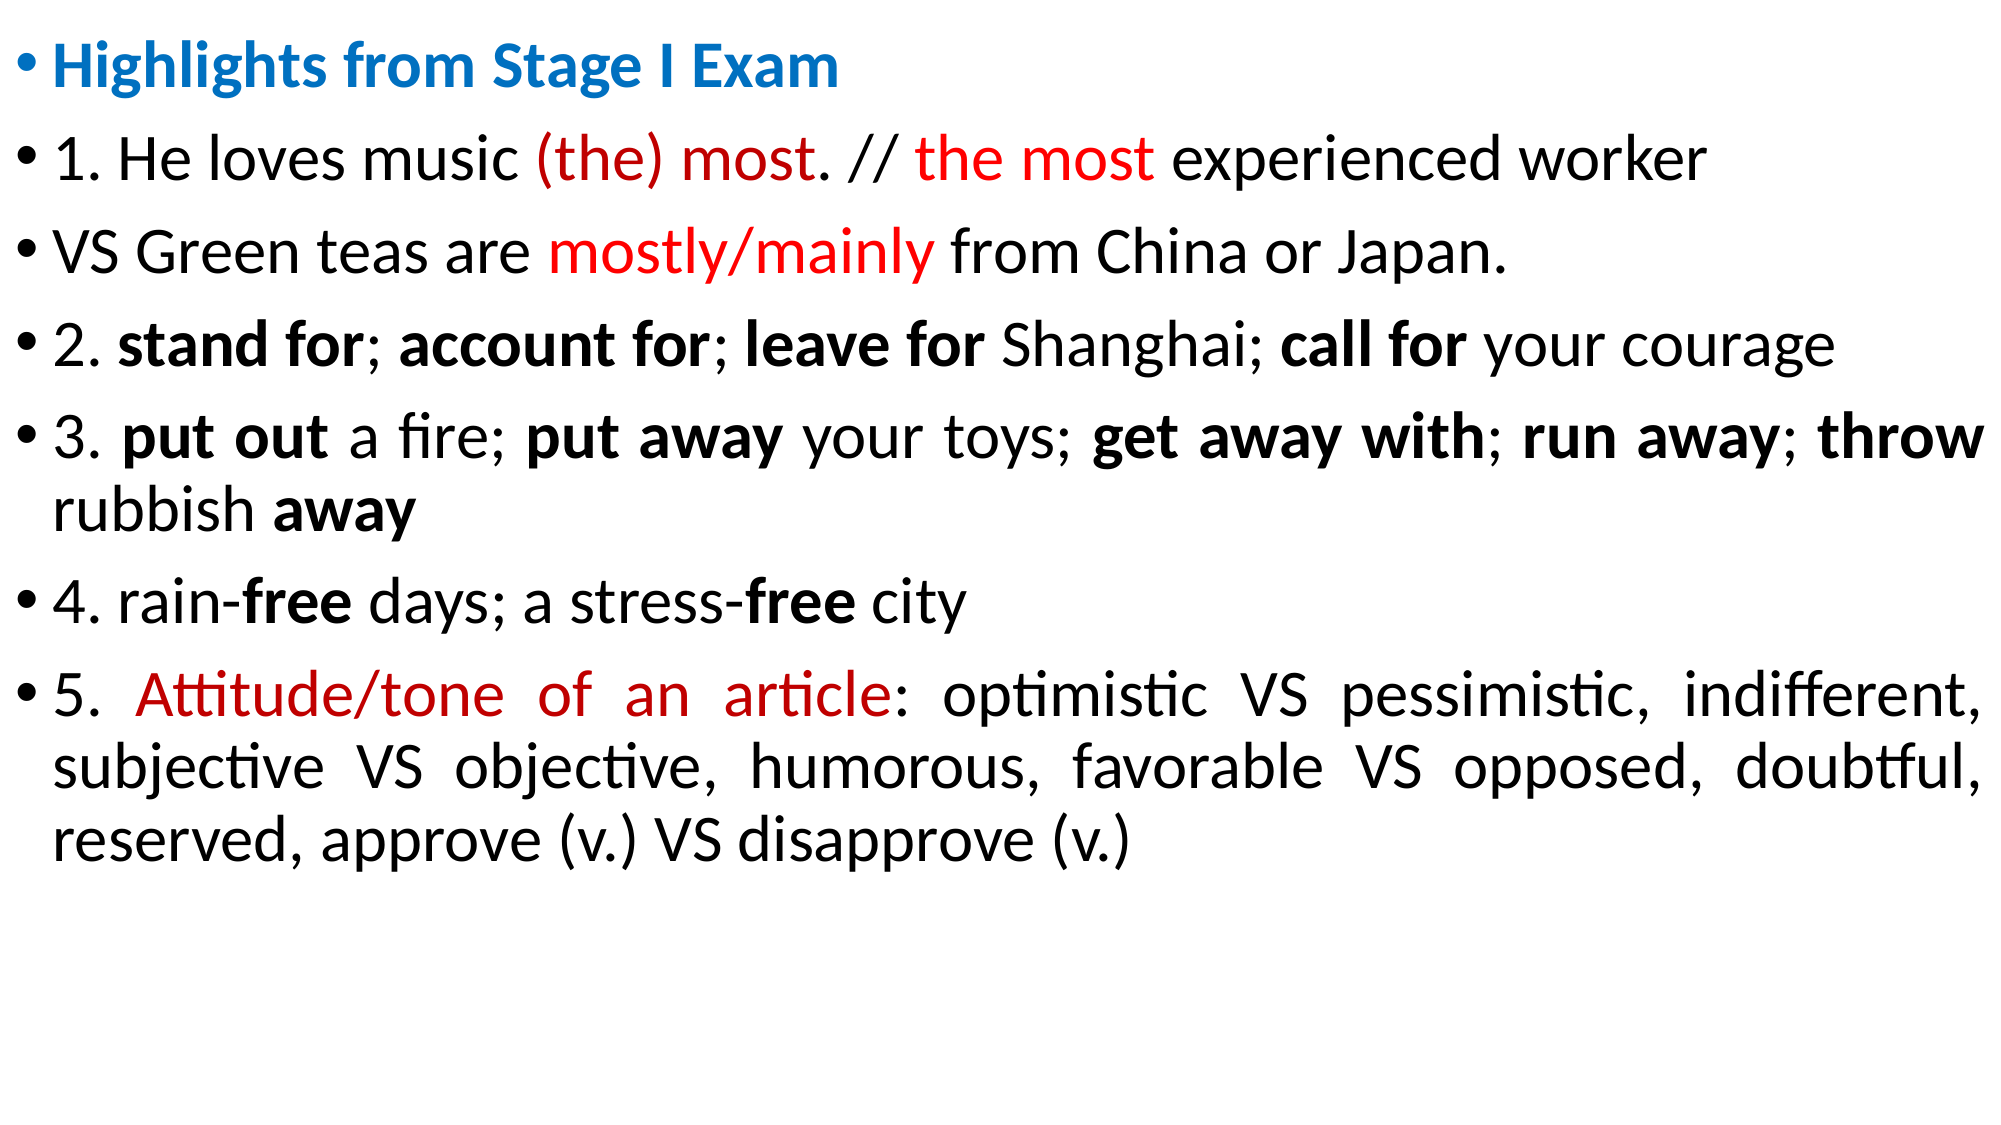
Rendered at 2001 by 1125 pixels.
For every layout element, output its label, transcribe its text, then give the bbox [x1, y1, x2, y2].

list Highlights from Stage I Exam 1. He loves music (the) most. // the most experienced worker VS Green teas are mostly/mainly from China or Japan. 2. stand for; account for; leave for Shanghai; call for your courage 3. put out a fire; put away your toys; get away with; run away; throw rubbish away 4. rain-free days; a stress-free city 5. Attitude/tone of an article: optimistic VS pessimistic, indifferent, subjective VS objective, humorous, favorable VS opposed, doubtful, reserved, approve (v.) VS disapprove (v.) [0, 22, 2000, 1108]
